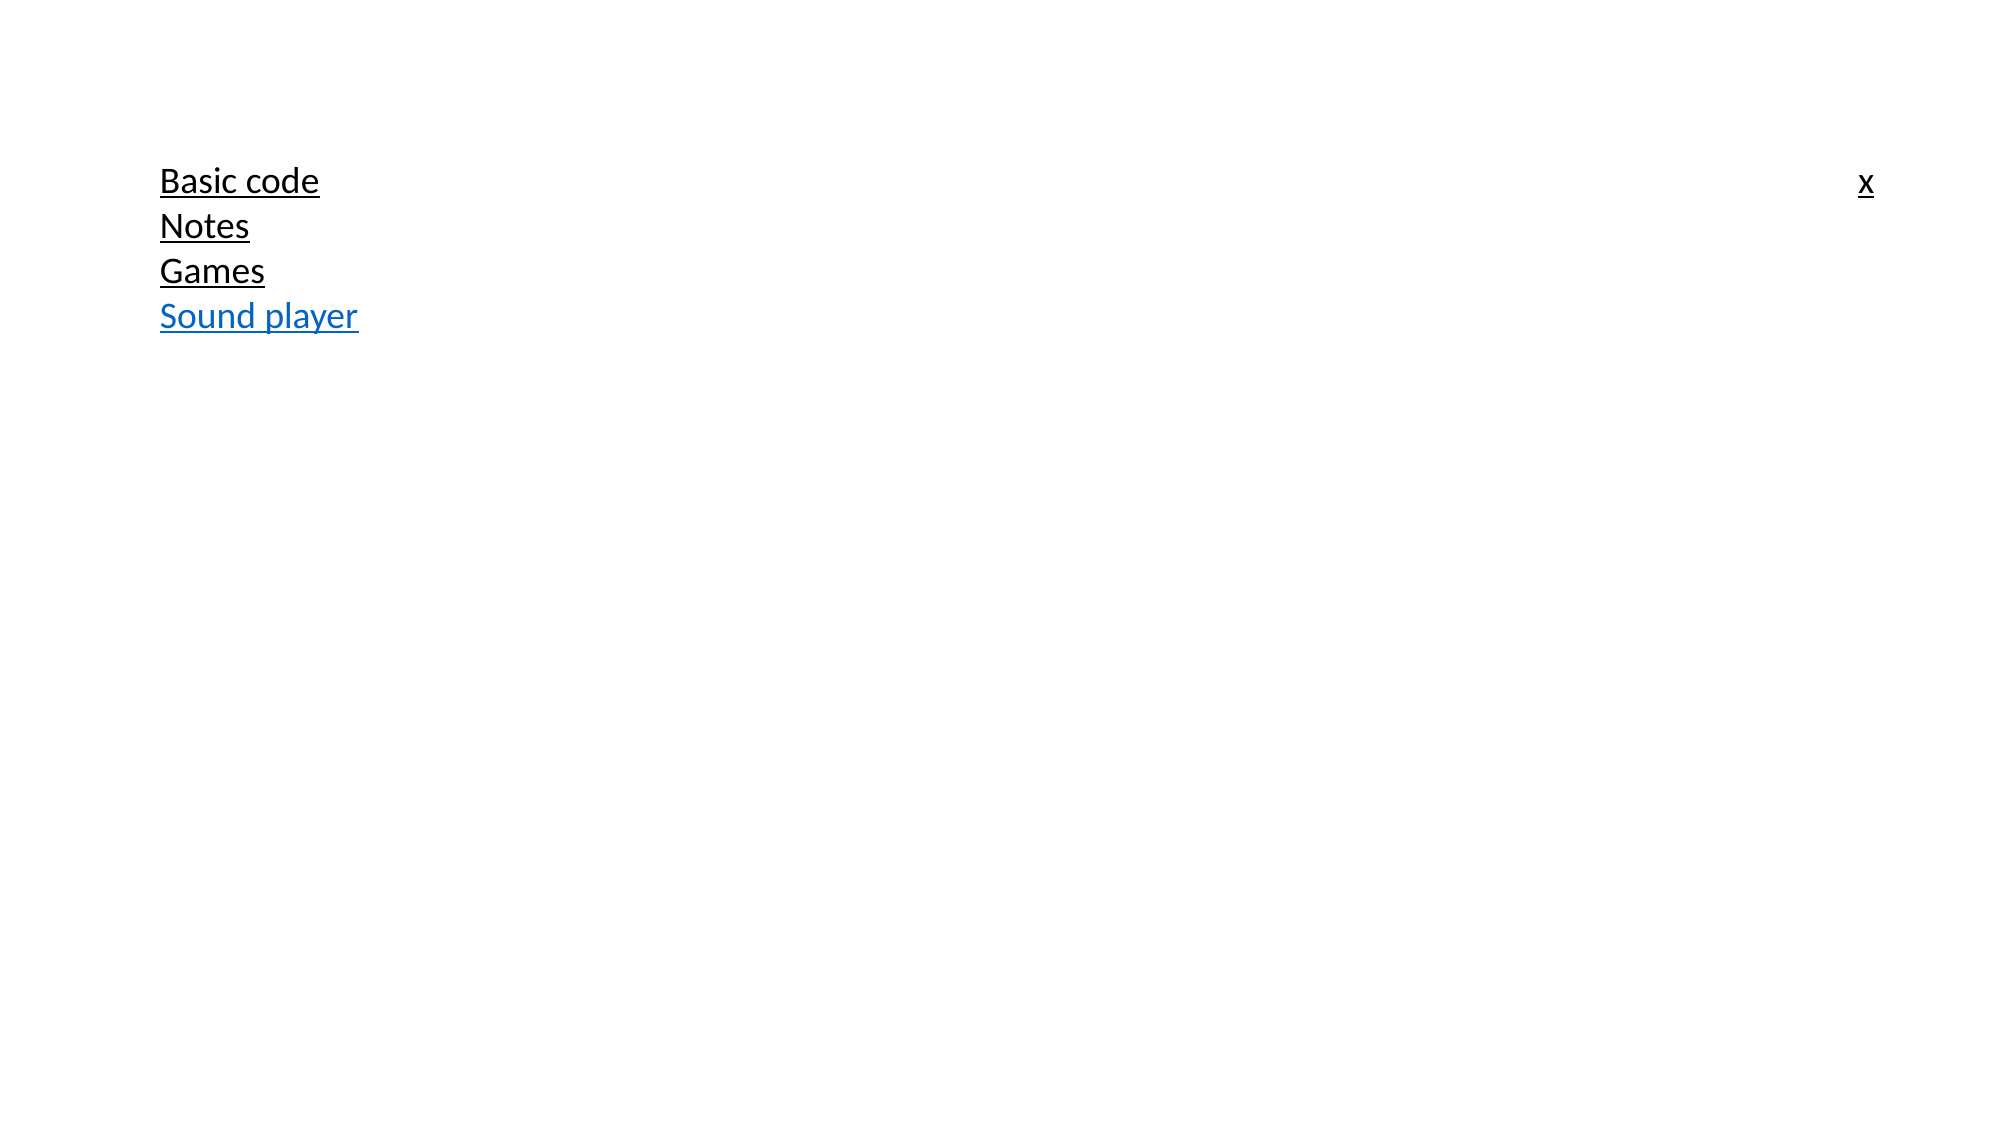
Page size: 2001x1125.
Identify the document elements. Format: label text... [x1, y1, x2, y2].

text_box Basic code x Notes Games Sound player [145, 103, 1949, 343]
